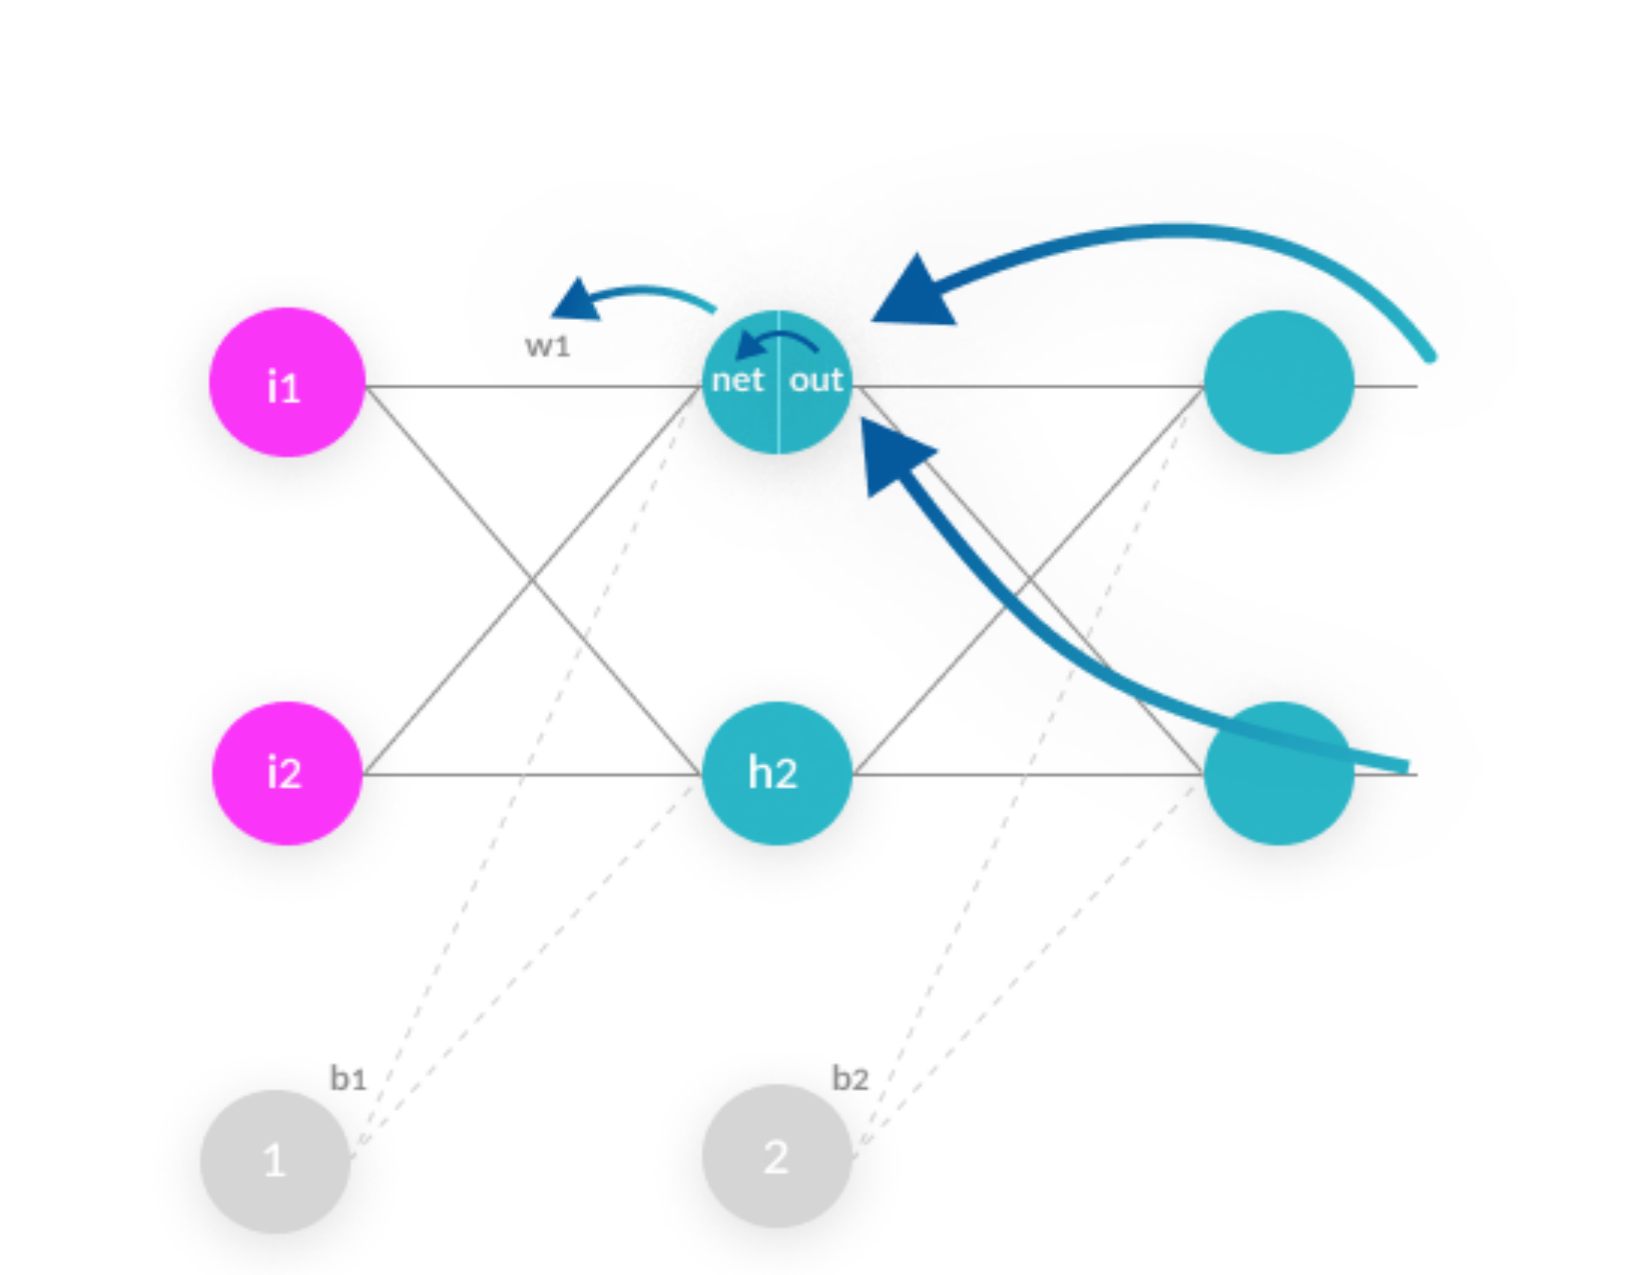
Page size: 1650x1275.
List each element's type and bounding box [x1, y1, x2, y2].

picture [62, 133, 1599, 1275]
